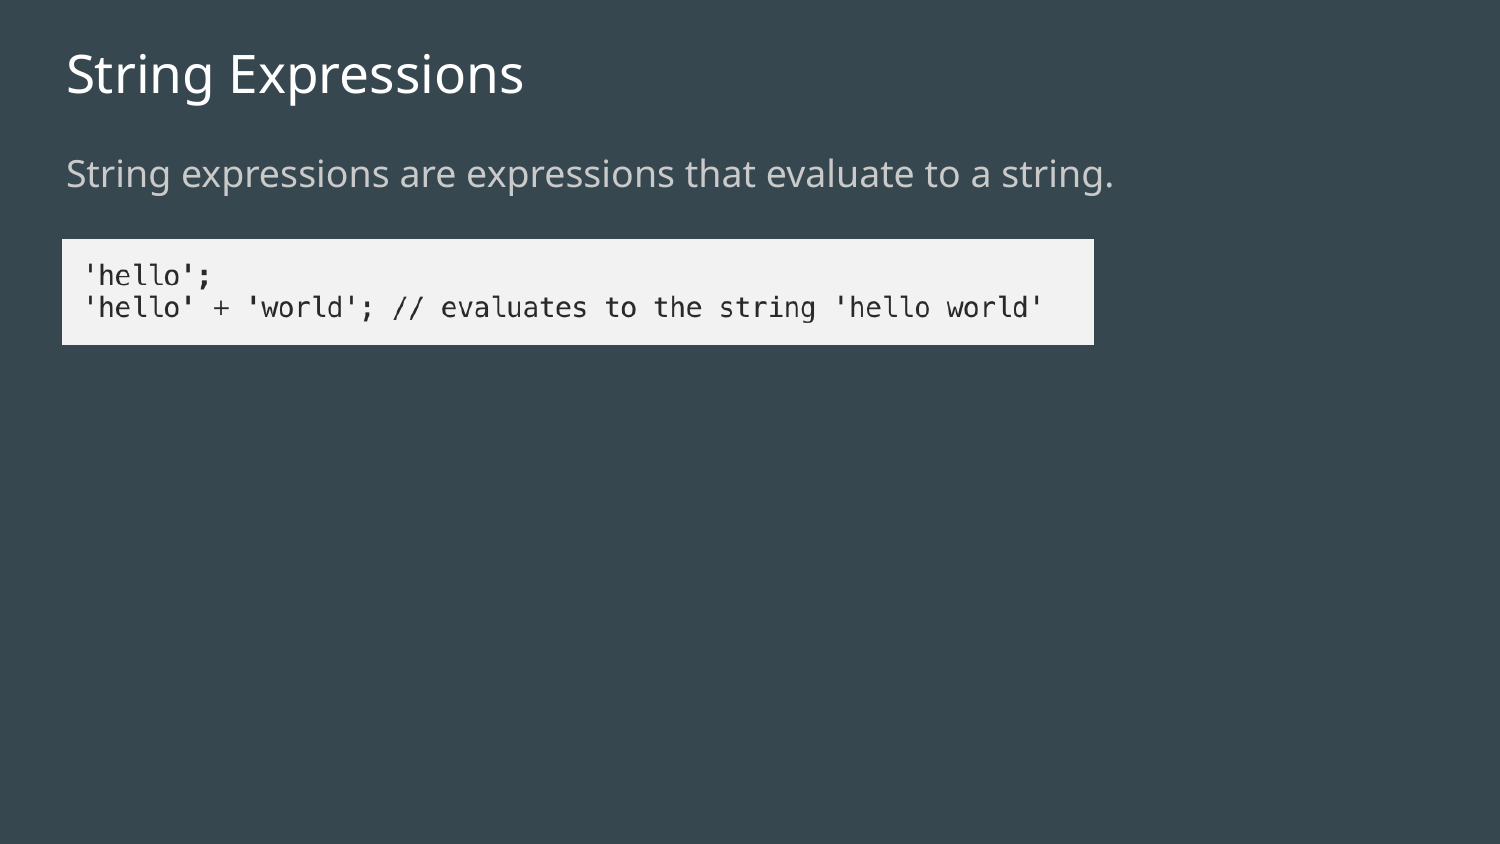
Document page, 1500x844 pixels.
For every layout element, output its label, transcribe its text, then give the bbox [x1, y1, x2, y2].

picture [62, 239, 1094, 346]
list String expressions are expressions that evaluate to a string. [51, 128, 1449, 689]
title String Expressions [51, 25, 1449, 120]
